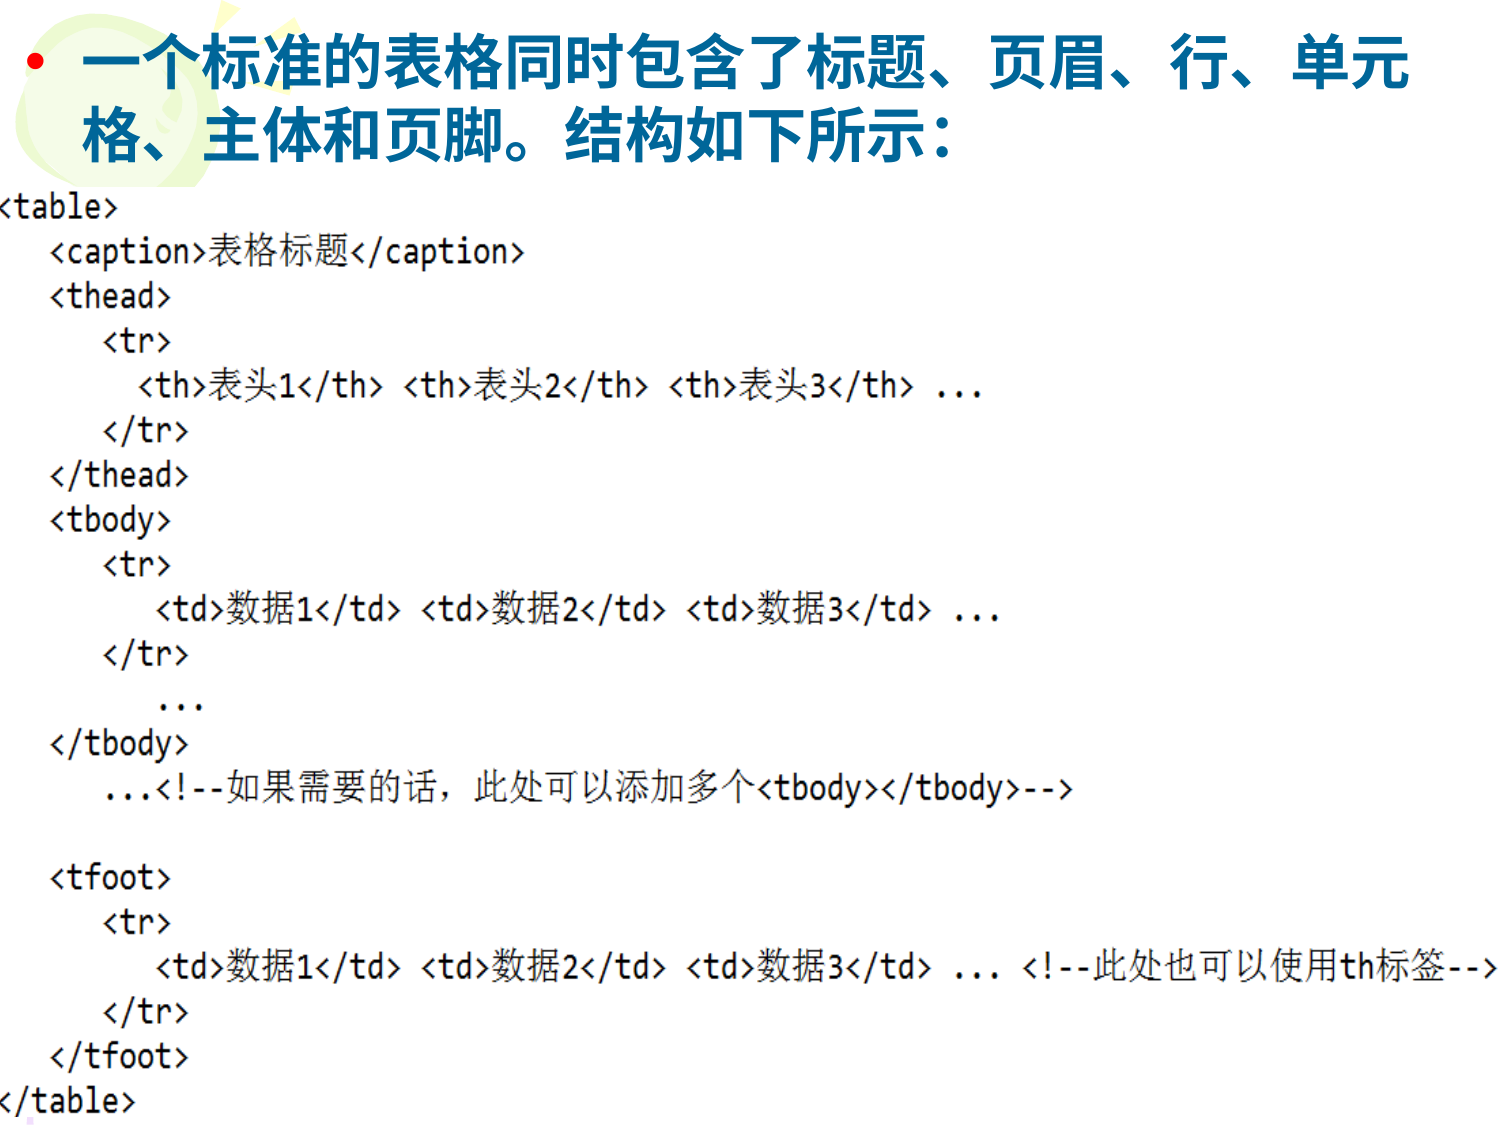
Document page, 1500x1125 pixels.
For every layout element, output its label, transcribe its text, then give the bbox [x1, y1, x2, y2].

list 一个标准的表格同时包含了标题、页眉、行、单元格、主体和页脚。结构如下所示： [9, 16, 1436, 187]
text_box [0, 187, 1500, 1117]
